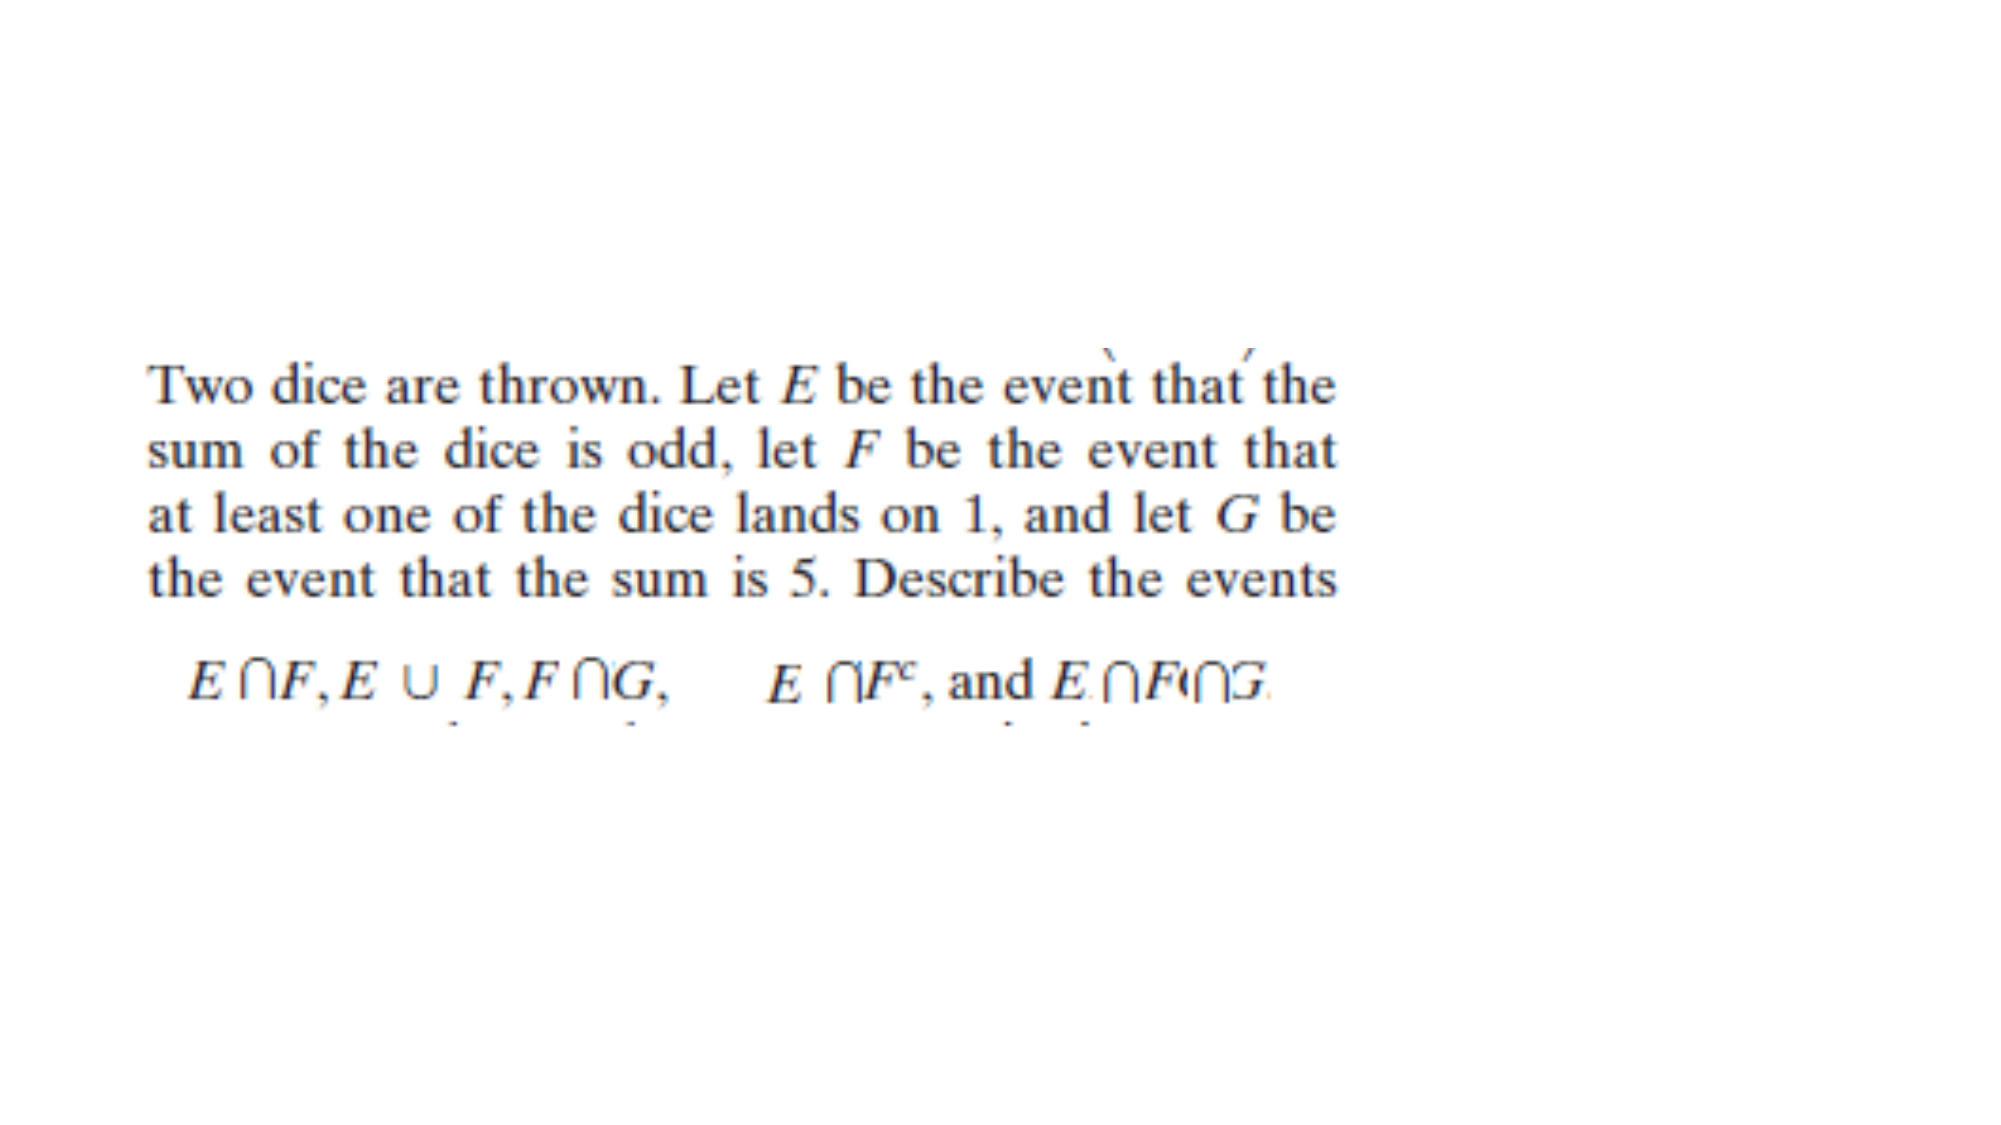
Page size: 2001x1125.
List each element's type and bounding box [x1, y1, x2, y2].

list [140, 348, 1397, 799]
